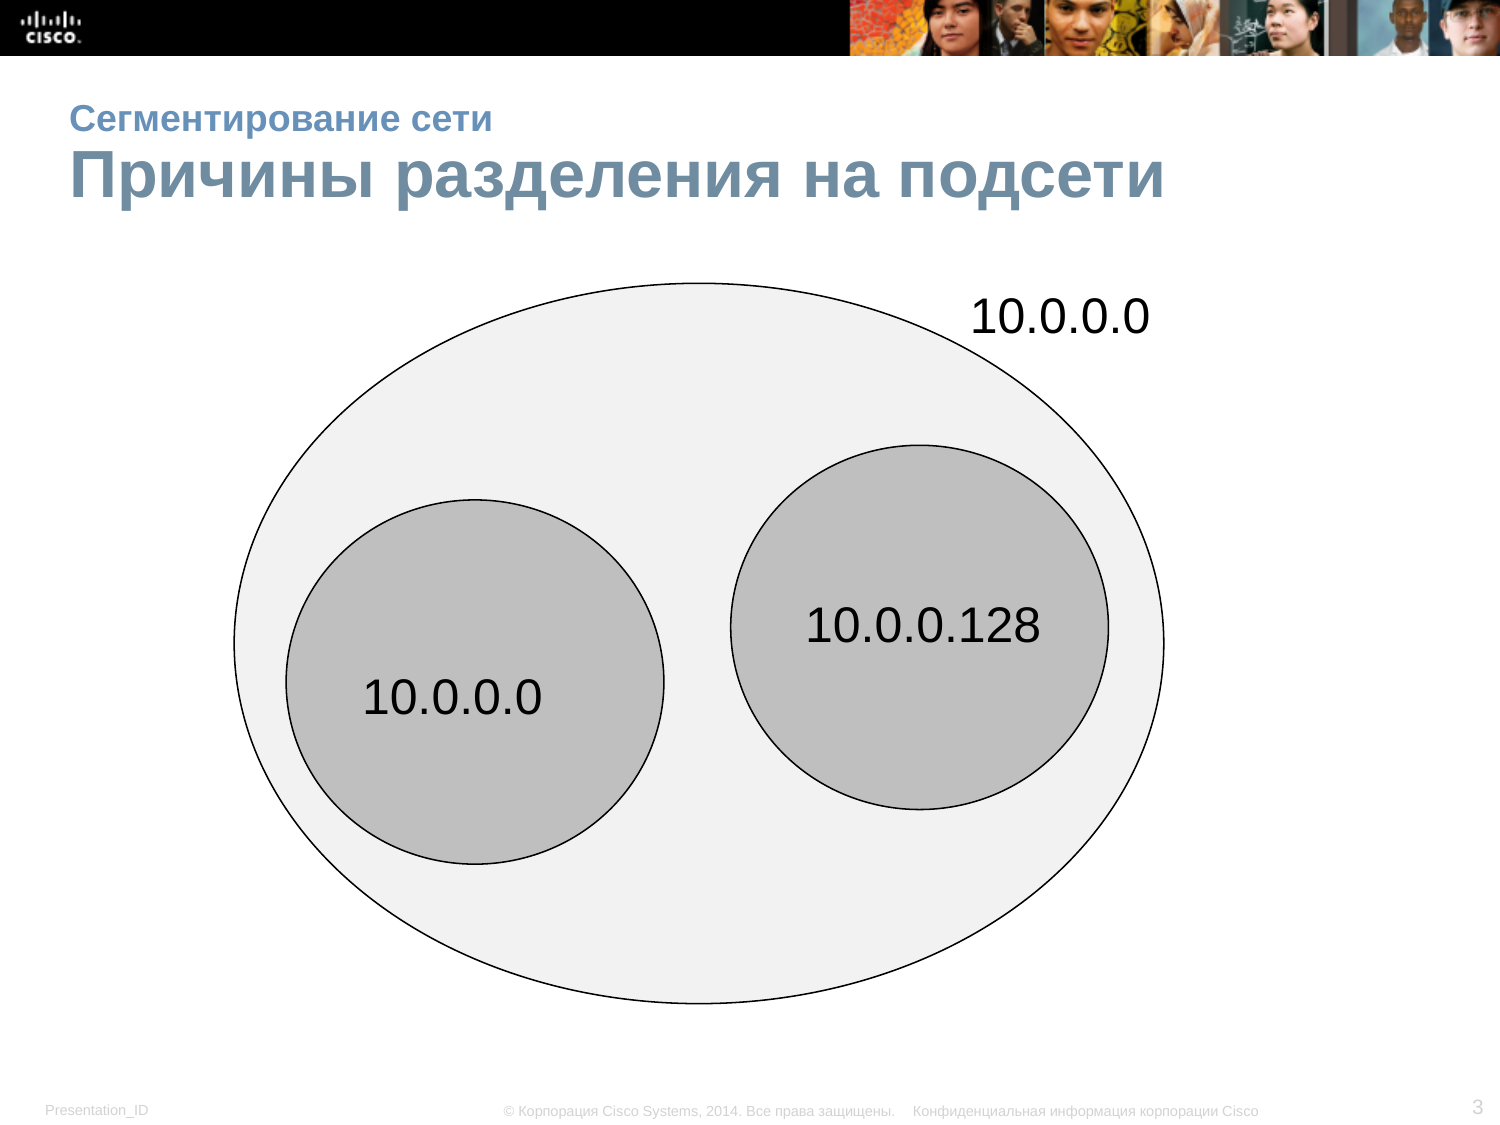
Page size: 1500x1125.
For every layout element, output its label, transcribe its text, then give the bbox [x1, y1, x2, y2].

picture [0, 0, 1500, 56]
text_box [234, 283, 1164, 1004]
text_box [730, 445, 1109, 810]
text_box 10.0.0.0 [347, 663, 558, 733]
text_box 10.0.0.0 [954, 283, 1166, 352]
text_box 10.0.0.128 [790, 591, 1057, 661]
text_box [286, 499, 664, 865]
title Сегментирование сети Причины разделения на подсети [55, 80, 1393, 219]
